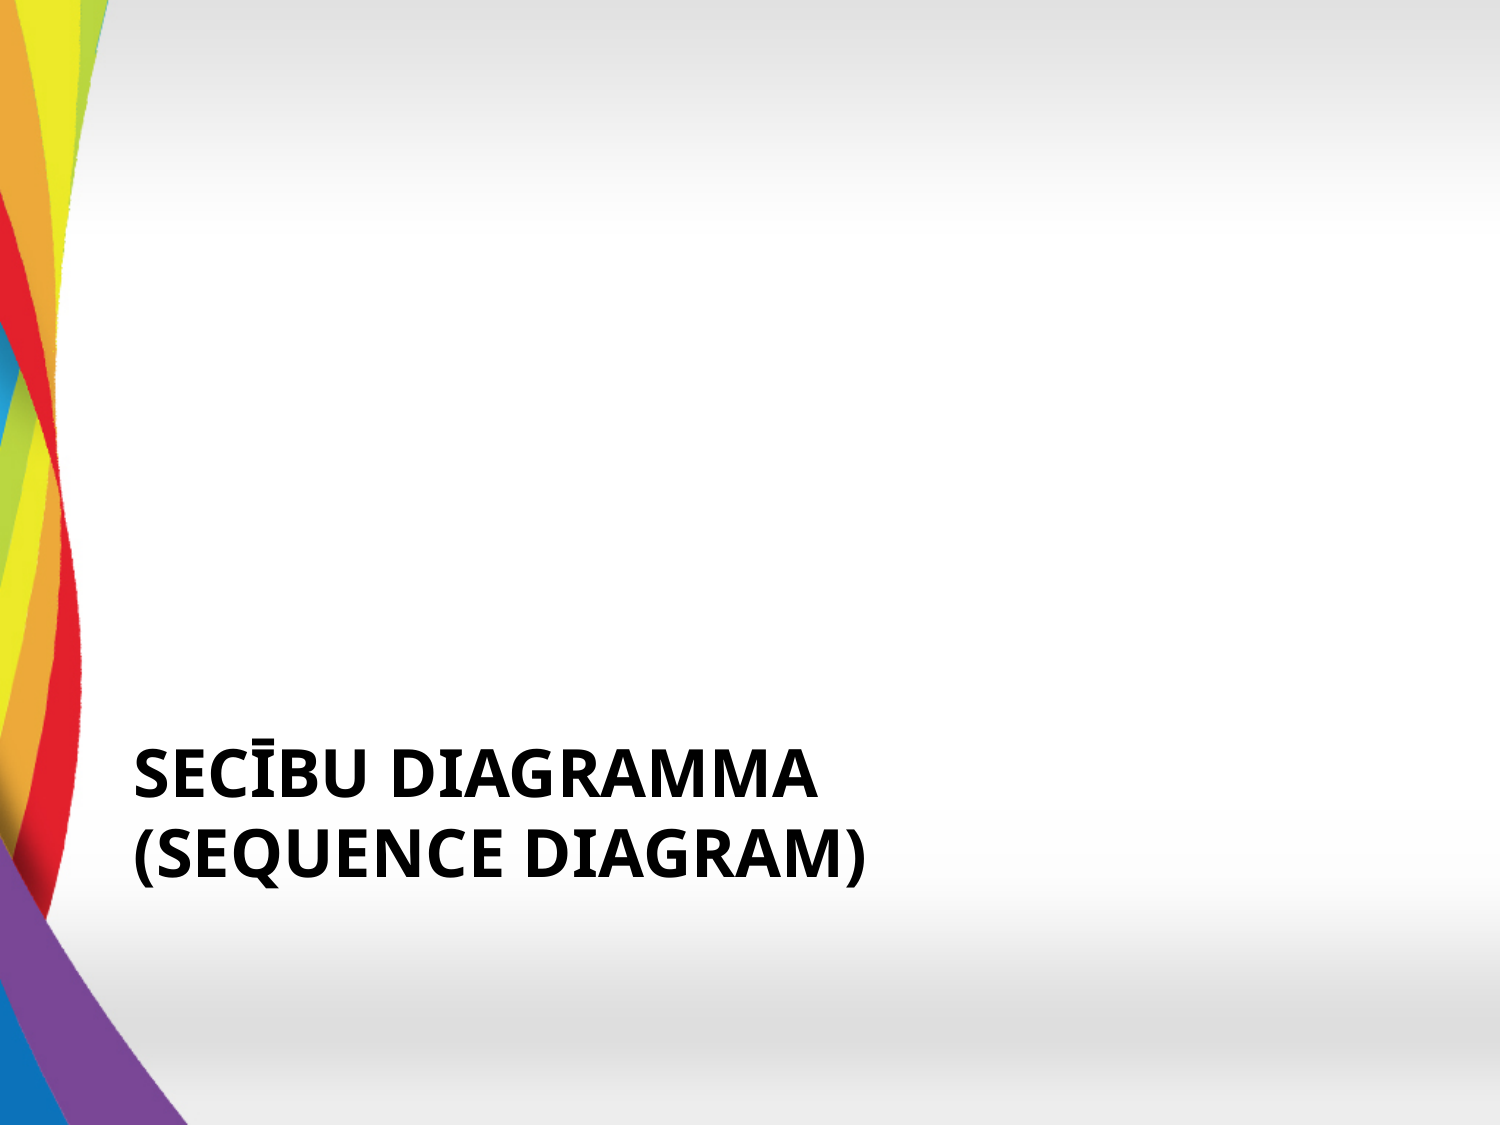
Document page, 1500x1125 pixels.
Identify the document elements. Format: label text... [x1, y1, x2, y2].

title Secību diagramma (sequence diagram) [118, 722, 1394, 947]
picture [0, 0, 1500, 1125]
